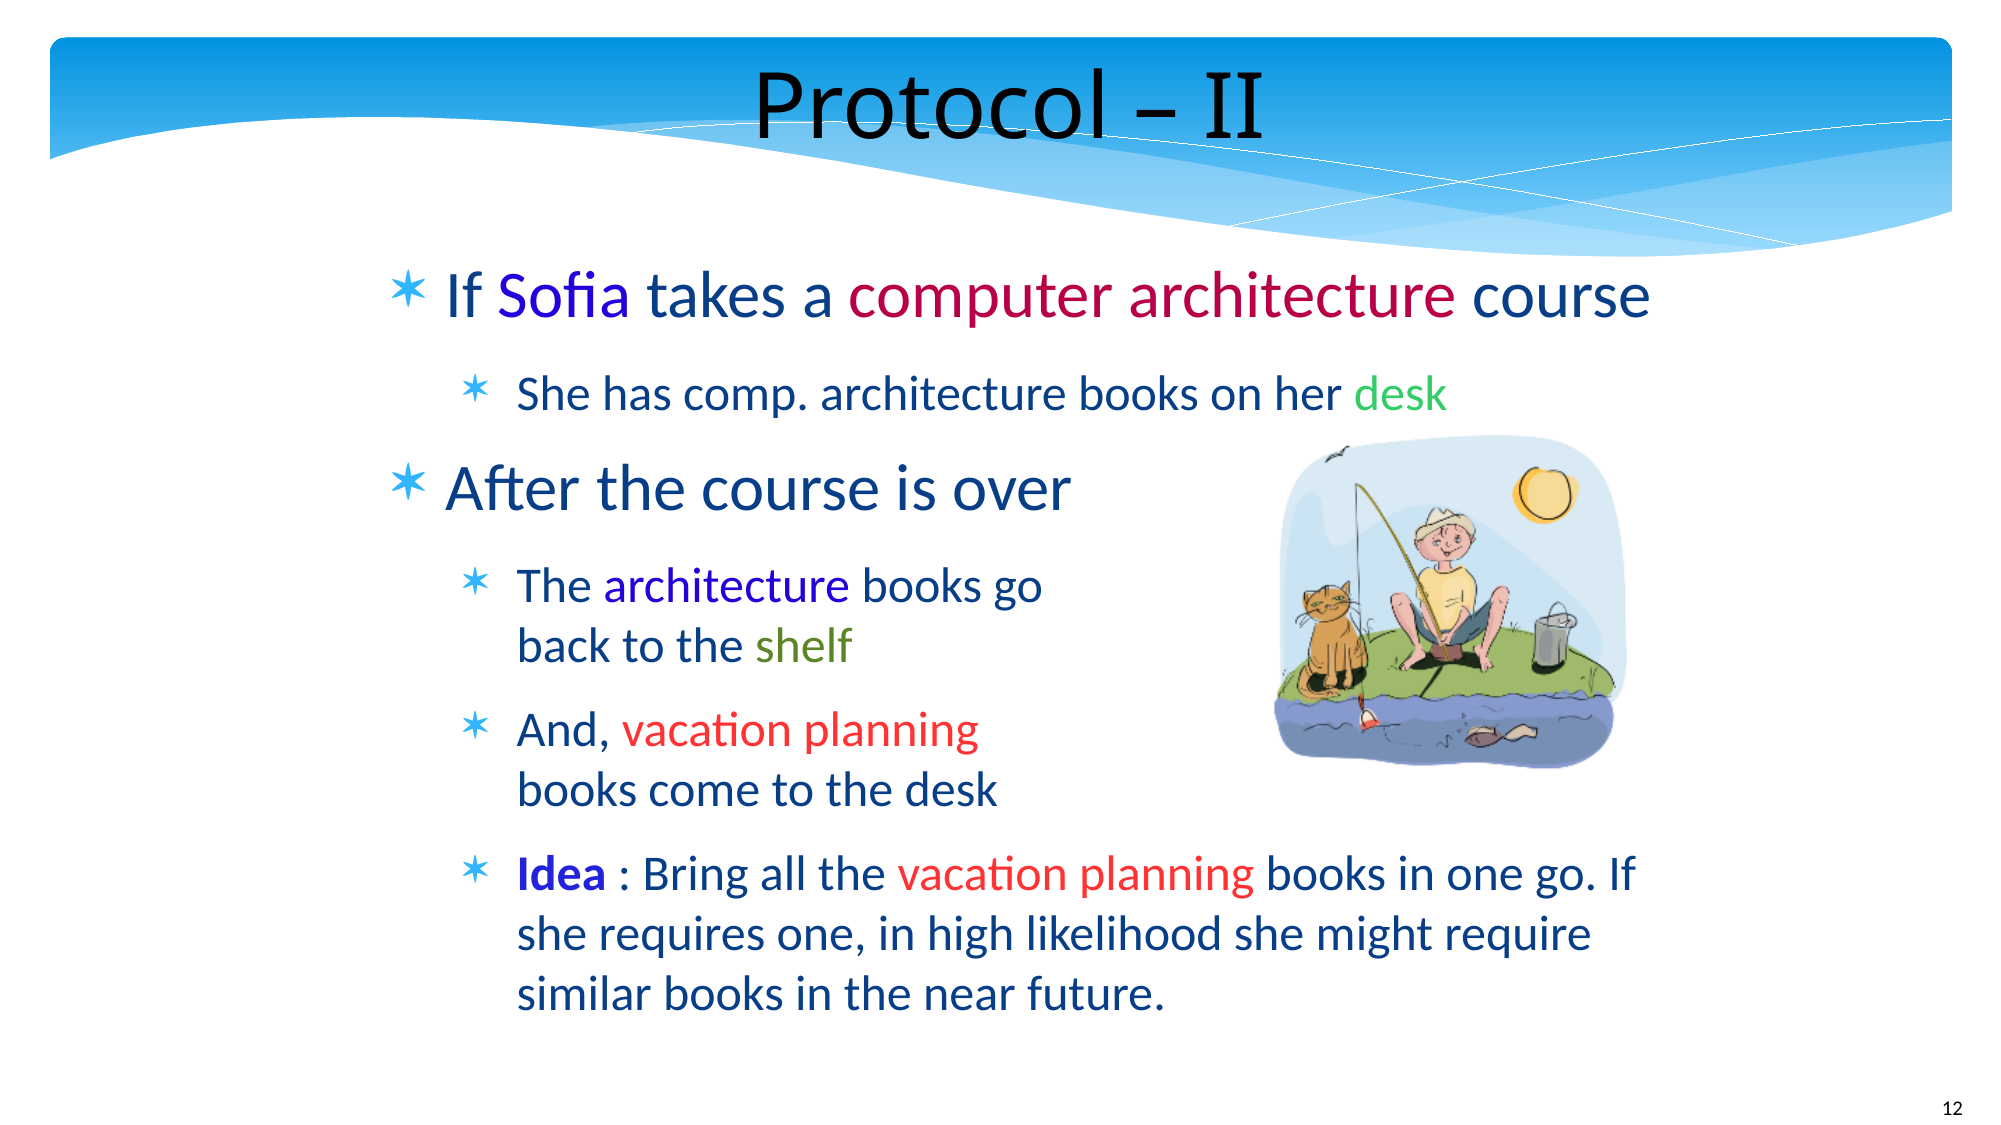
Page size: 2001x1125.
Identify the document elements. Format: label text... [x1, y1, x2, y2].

title Protocol – II [399, 24, 1617, 179]
list If Sofia takes a computer architecture course She has comp. architecture books on her desk After the course is over The architecture books go back to the shelf And, vacation planning books come to the desk Idea : Bring all the vacation planning books in one go. If she requires one, in high likelihood she might require similar books in the near future. [375, 250, 1675, 1063]
picture [1262, 424, 1655, 788]
